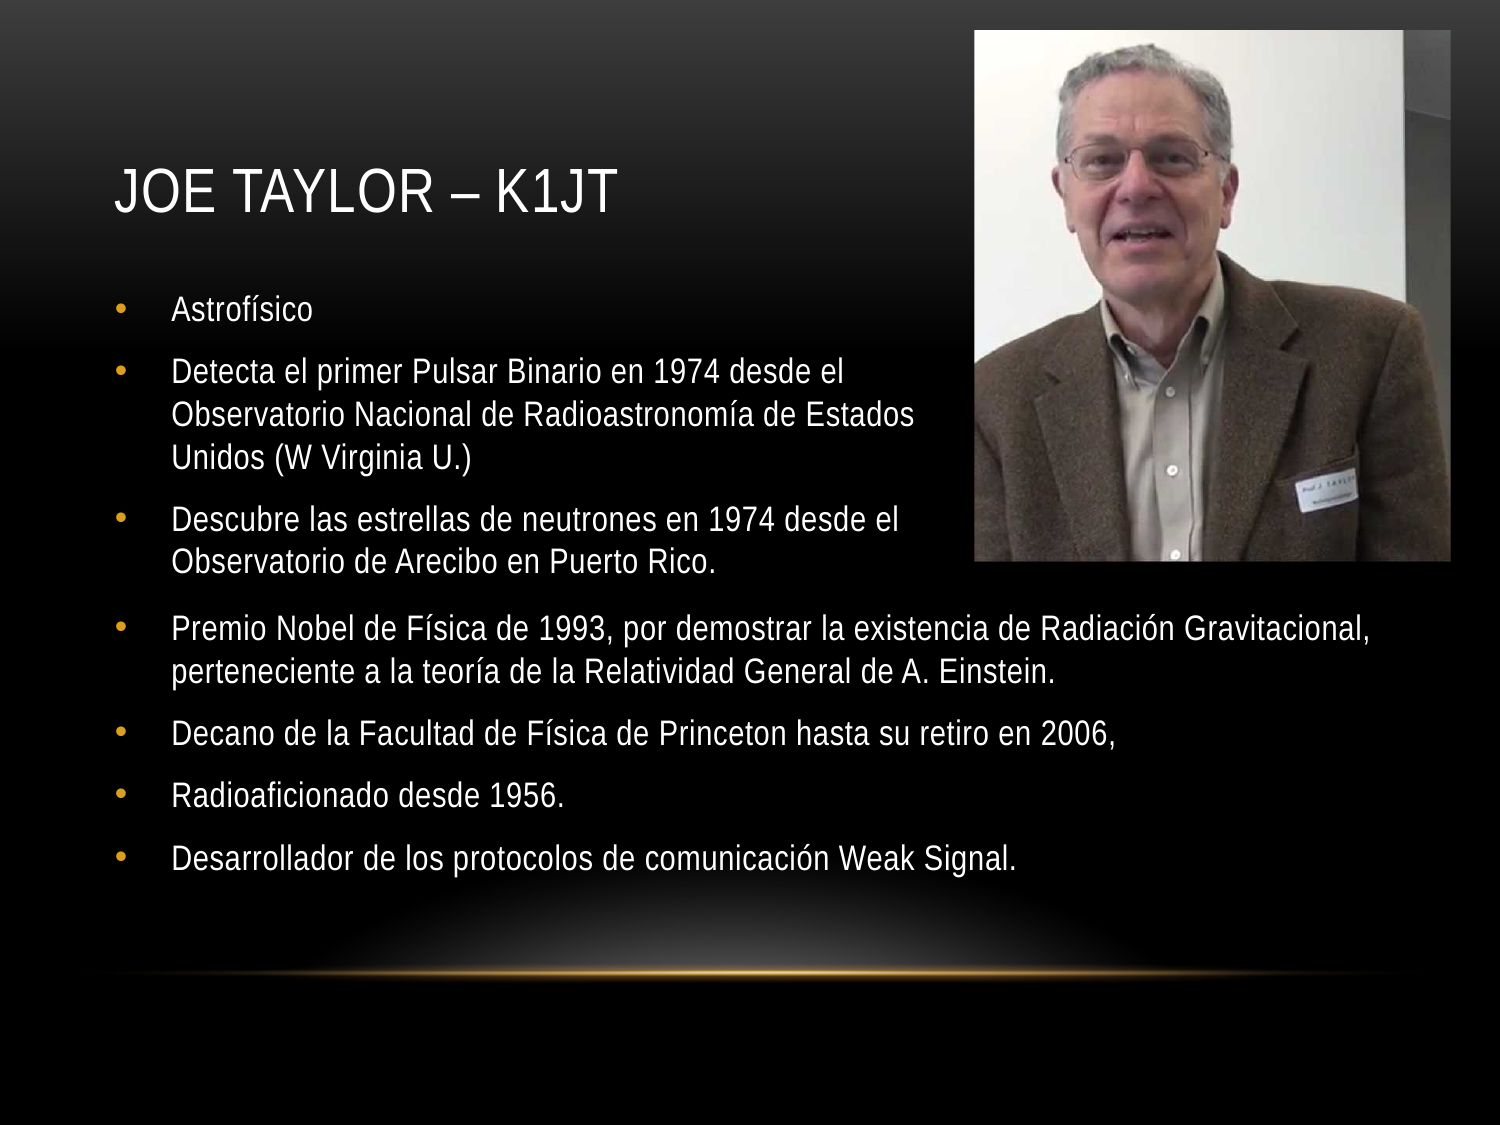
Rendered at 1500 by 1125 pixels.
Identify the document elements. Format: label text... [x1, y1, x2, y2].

list Astrofísico Detecta el primer Pulsar Binario en 1974 desde el Observatorio Nacional de Radioastronomía de Estados Unidos (W Virginia U.) Descubre las estrellas de neutrones en 1974 desde el Observatorio de Arecibo en Puerto Rico. [99, 278, 963, 597]
text_box Premio Nobel de Física de 1993, por demostrar la existencia de Radiación Gravitacional, perteneciente a la teoría de la Relatividad General de A. Einstein. Decano de la Facultad de Física de Princeton hasta su retiro en 2006, Radioaficionado desde 1956. Desarrollador de los protocolos de comunicación Weak Signal. [99, 597, 1451, 934]
picture [0, 0, 1500, 1125]
title Joe Taylor – K1JT [99, 45, 968, 233]
